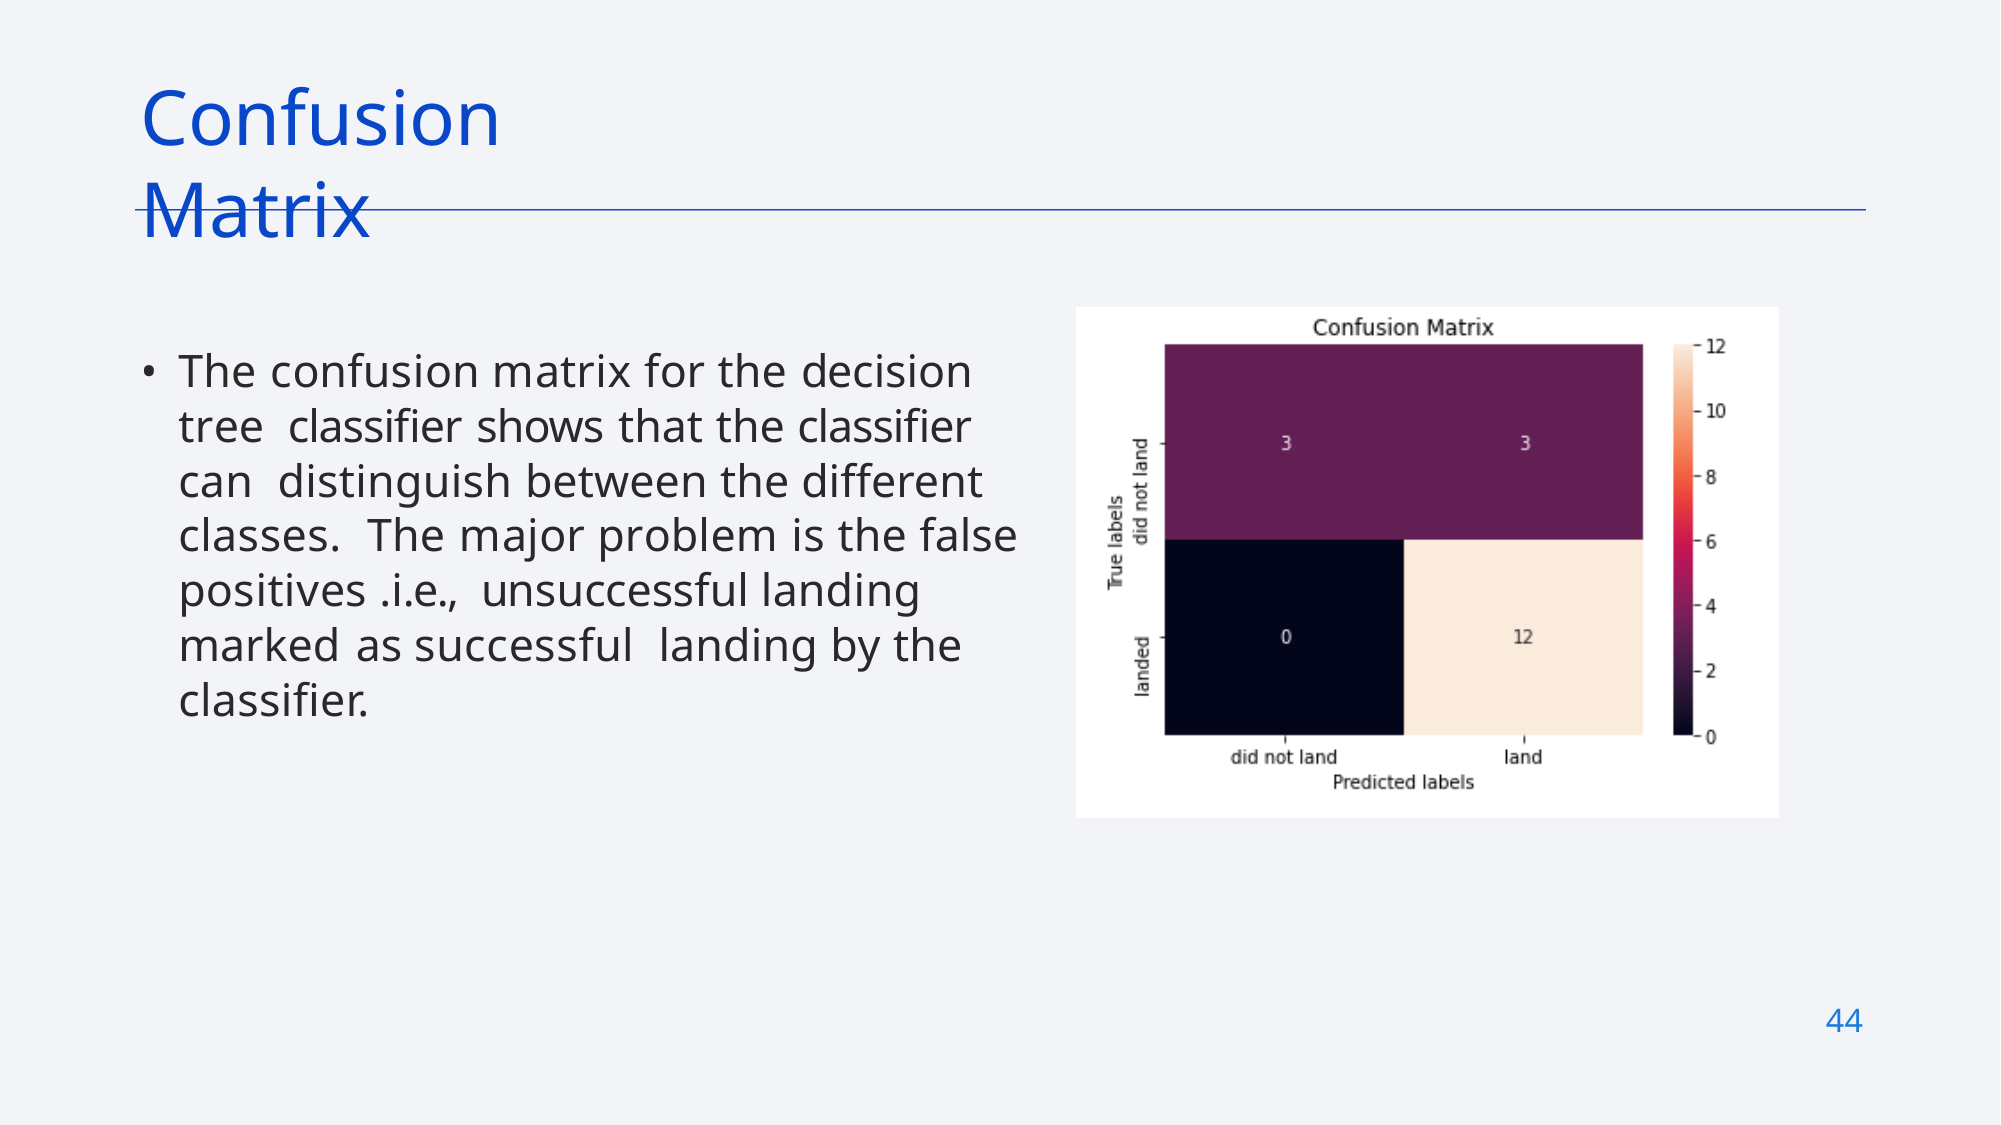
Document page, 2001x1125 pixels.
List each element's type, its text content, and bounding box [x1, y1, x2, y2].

text_box The confusion matrix for the decision tree classifier shows that the classifier can distinguish between the different classes. The major problem is the false positives .i.e., unsuccessful landing marked as successful landing by the classifier. [138, 340, 1059, 726]
picture [0, 0, 2000, 1125]
slide_number 44 [1819, 1000, 1873, 1125]
title Confusion Matrix [138, 66, 693, 258]
